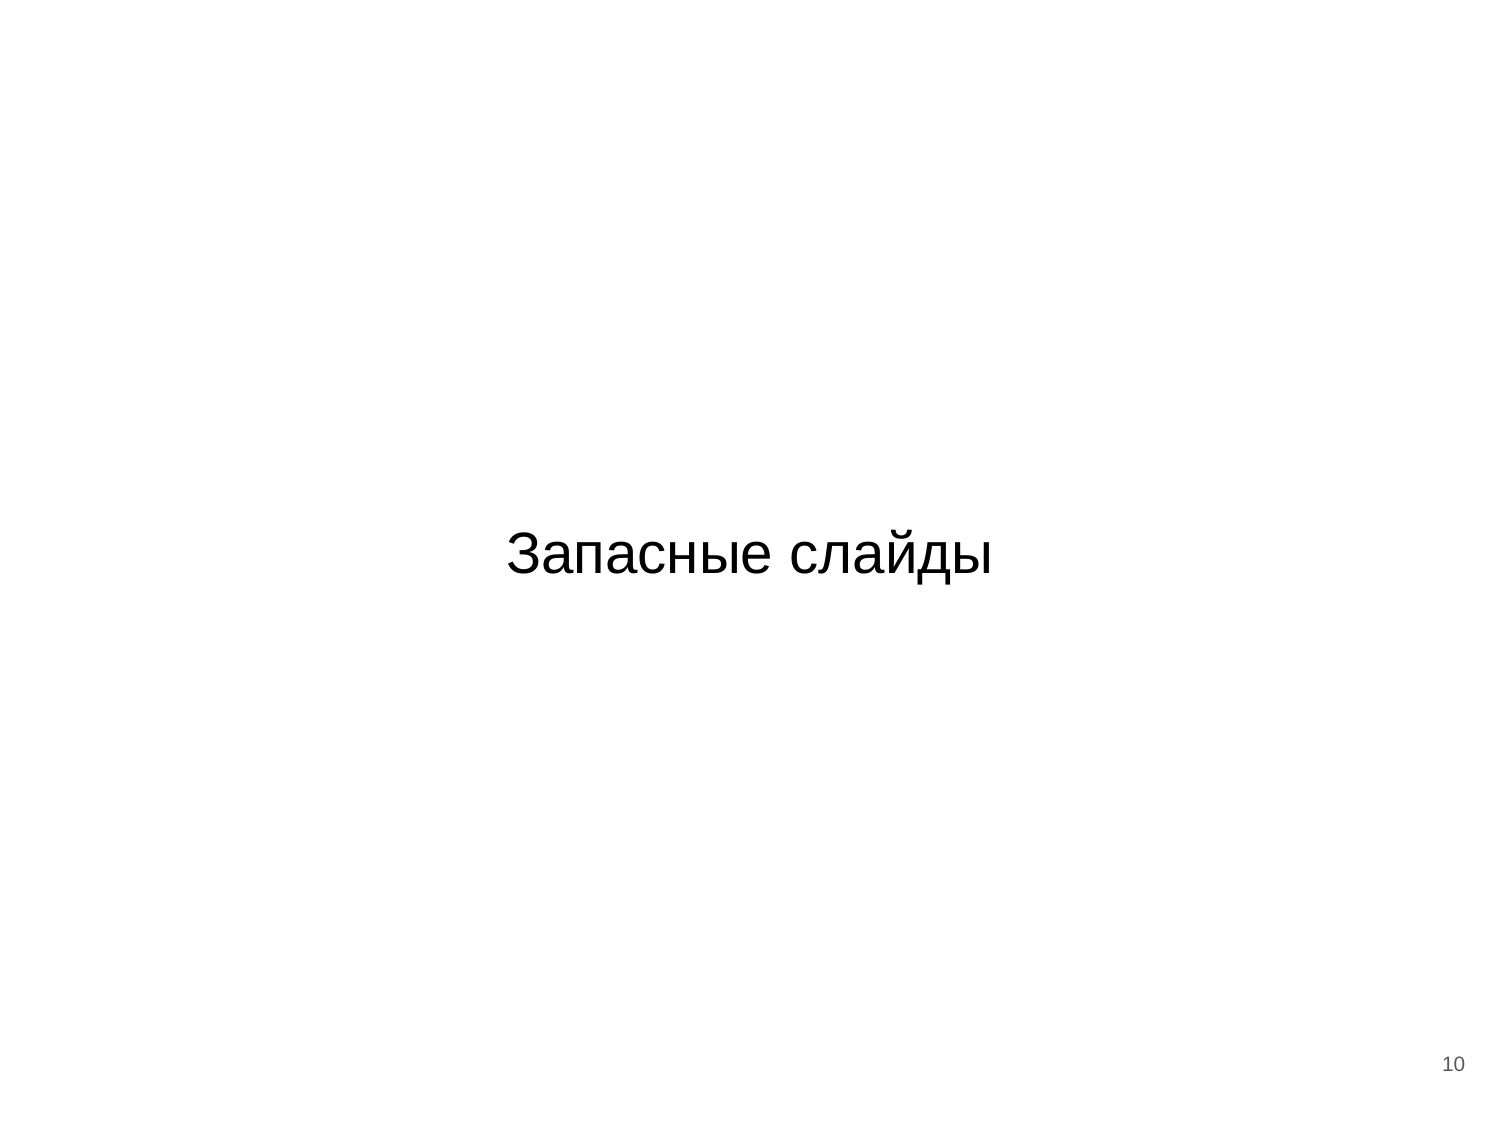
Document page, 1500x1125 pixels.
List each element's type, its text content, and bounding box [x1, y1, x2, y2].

title Запасные слайды [51, 499, 1449, 625]
slide_number <номер> [1389, 1019, 1480, 1106]
